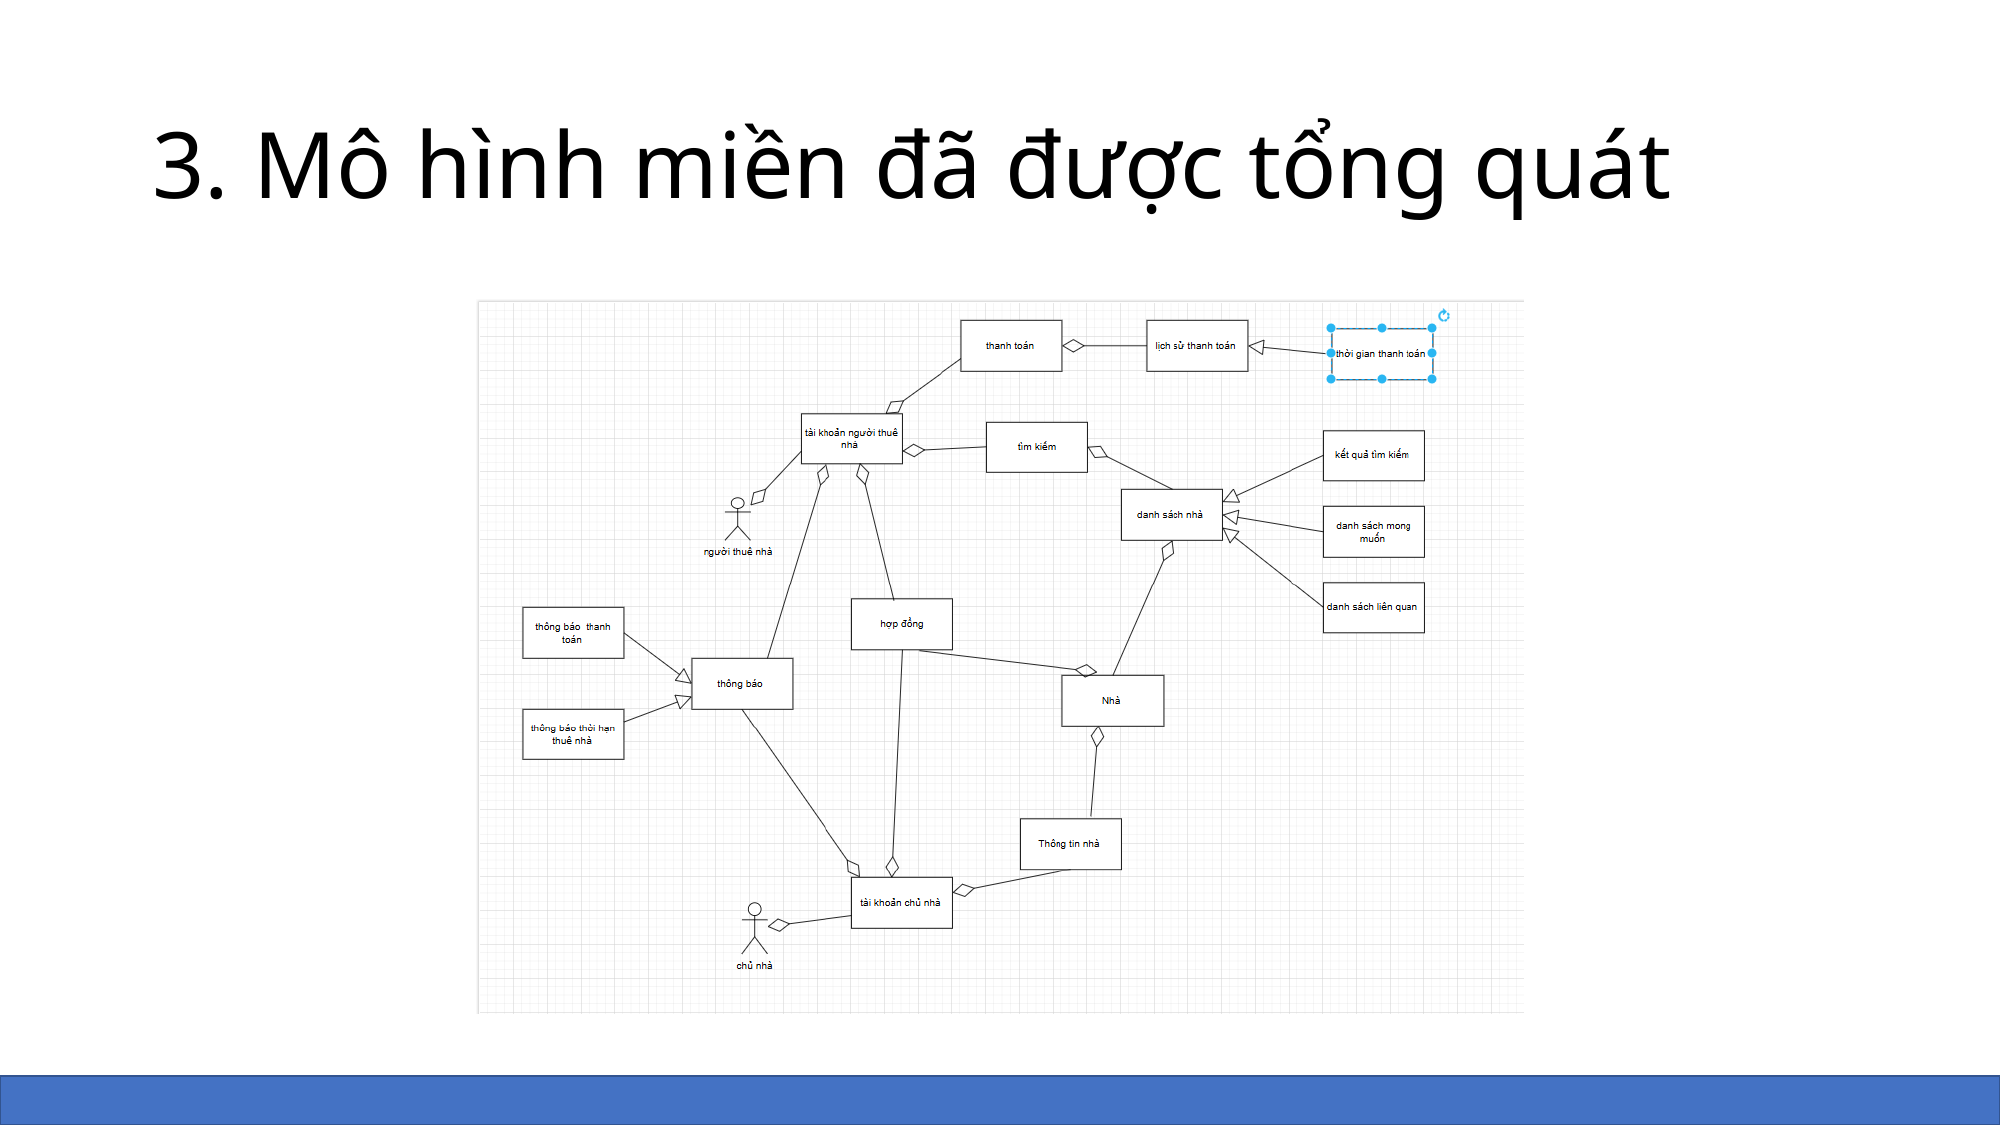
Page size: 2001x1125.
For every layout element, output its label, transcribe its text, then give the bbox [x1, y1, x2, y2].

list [475, 299, 1524, 1014]
text_box [0, 1075, 2000, 1125]
title 3. Mô hình miền đã được tổng quát [137, 59, 1863, 278]
